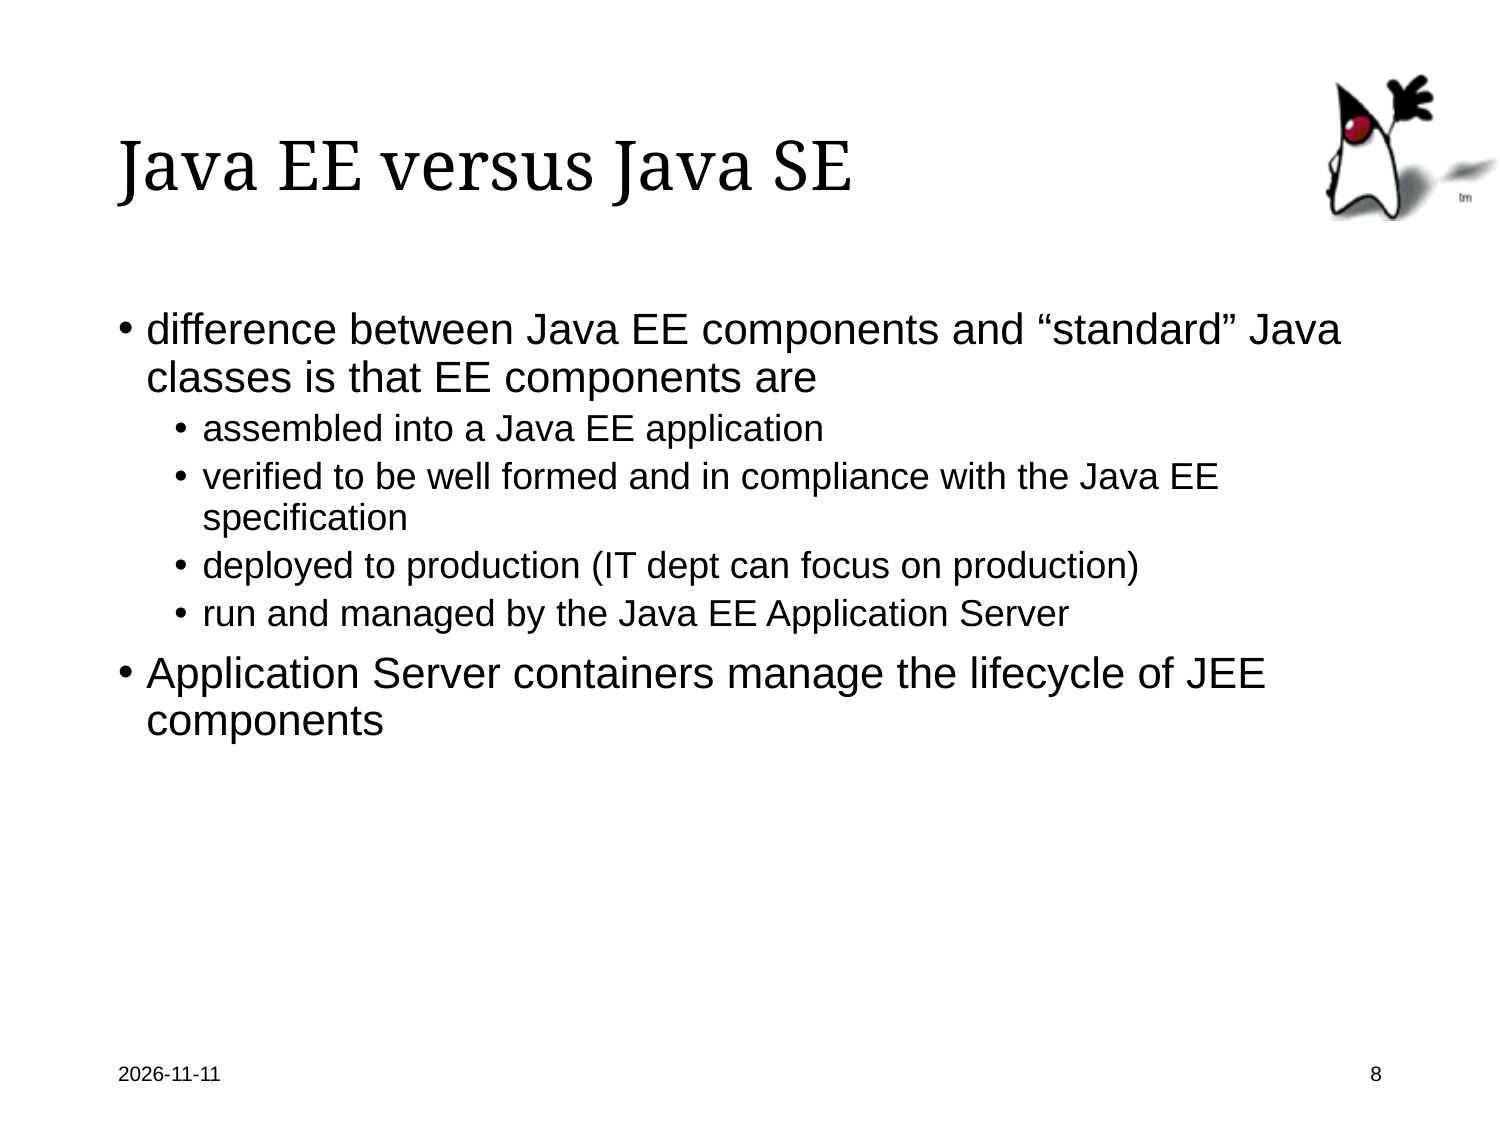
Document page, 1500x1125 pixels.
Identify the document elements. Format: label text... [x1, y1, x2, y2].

slide_number 8 [1059, 1042, 1397, 1103]
list difference between Java EE components and “standard” Java classes is that EE components are assembled into a Java EE application verified to be well formed and in compliance with the Java EE specification deployed to production (IT dept can focus on production) run and managed by the Java EE Application Server Application Server containers manage the lifecycle of JEE components [103, 299, 1397, 1014]
picture [1397, 74, 1500, 221]
title Java EE versus Java SE [103, 59, 1397, 278]
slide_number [103, 1042, 441, 1103]
